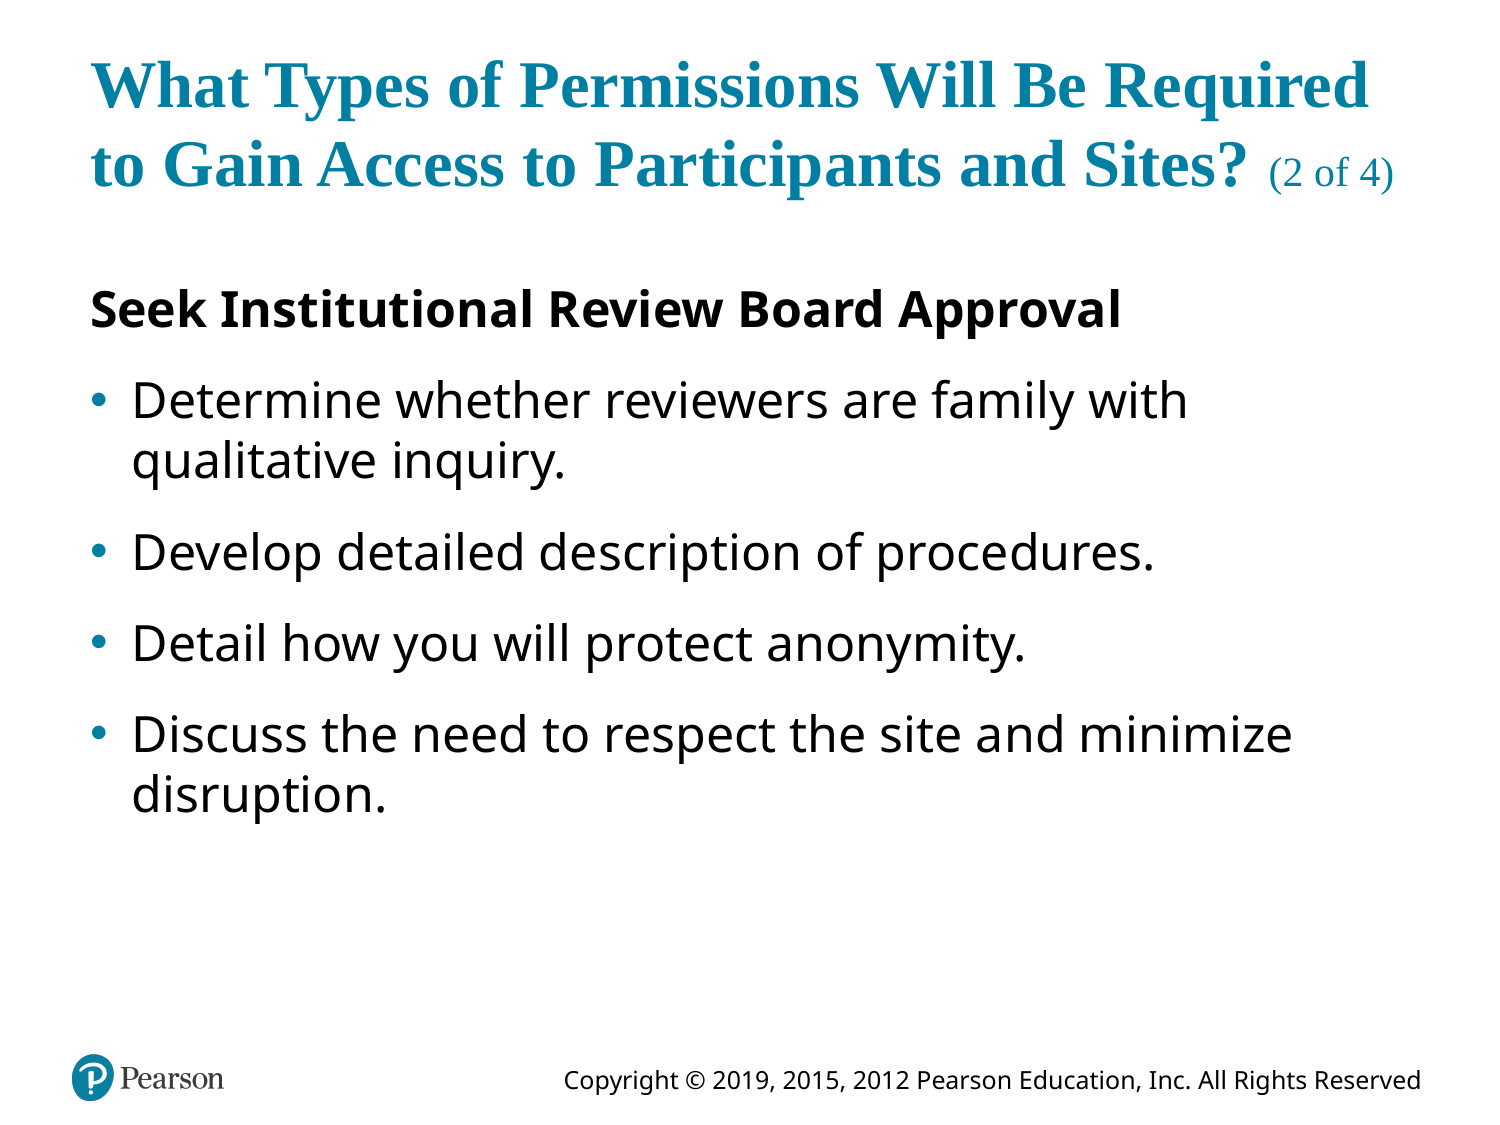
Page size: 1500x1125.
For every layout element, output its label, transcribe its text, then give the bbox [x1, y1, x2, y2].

list Seek Institutional Review Board Approval Determine whether reviewers are family with qualitative inquiry. Develop detailed description of procedures. Detail how you will protect anonymity. Discuss the need to respect the site and minimize disruption. [75, 262, 1425, 1005]
picture [98, 1054, 224, 1101]
picture [72, 1087, 83, 1101]
picture [72, 1054, 88, 1070]
picture [80, 1063, 106, 1088]
title What Types of Permissions Will Be Required to Gain Access to Participants and Sites? (2 of 4) [75, 35, 1425, 216]
